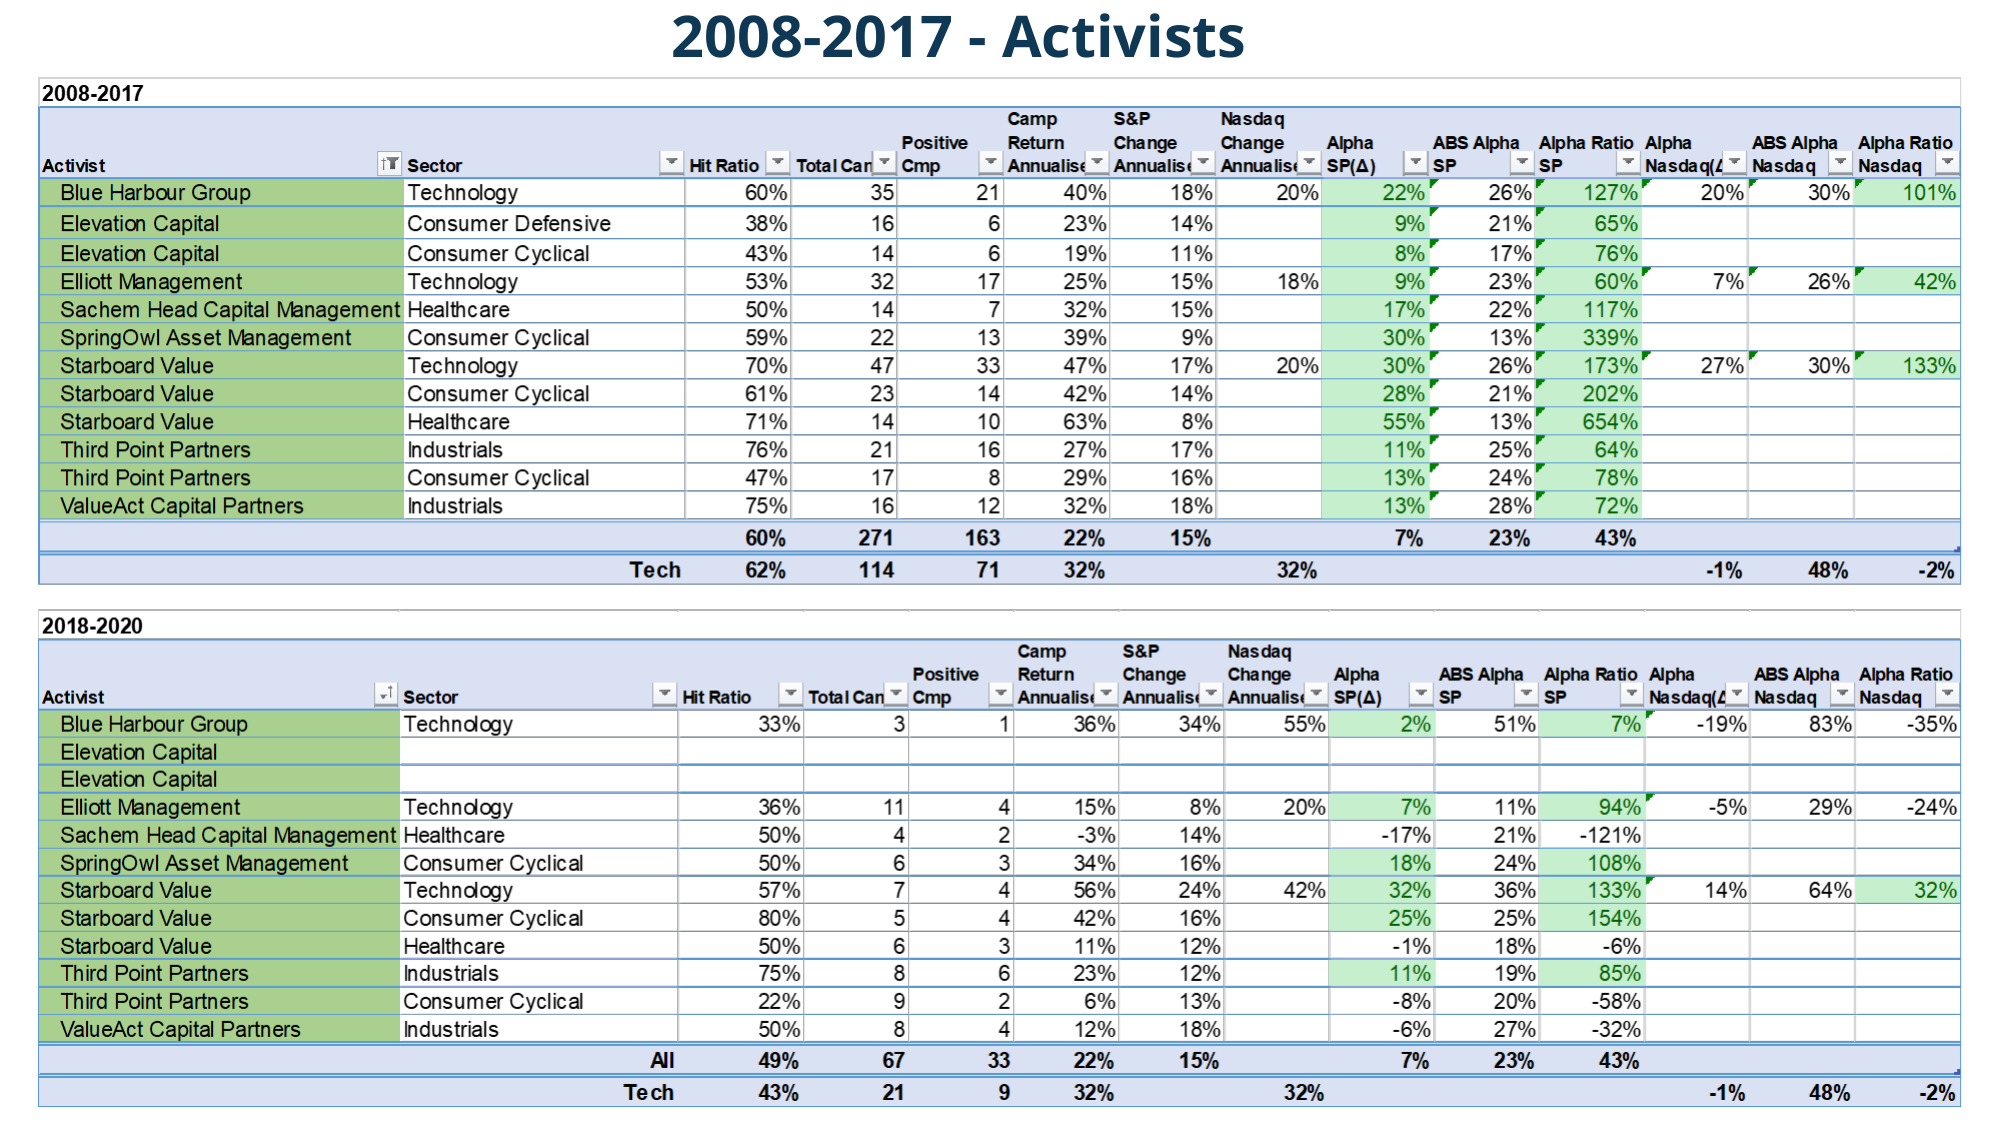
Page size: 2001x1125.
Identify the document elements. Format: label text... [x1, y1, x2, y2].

picture [38, 77, 1962, 1108]
title 2008-2017 - Activists [139, 0, 1779, 77]
